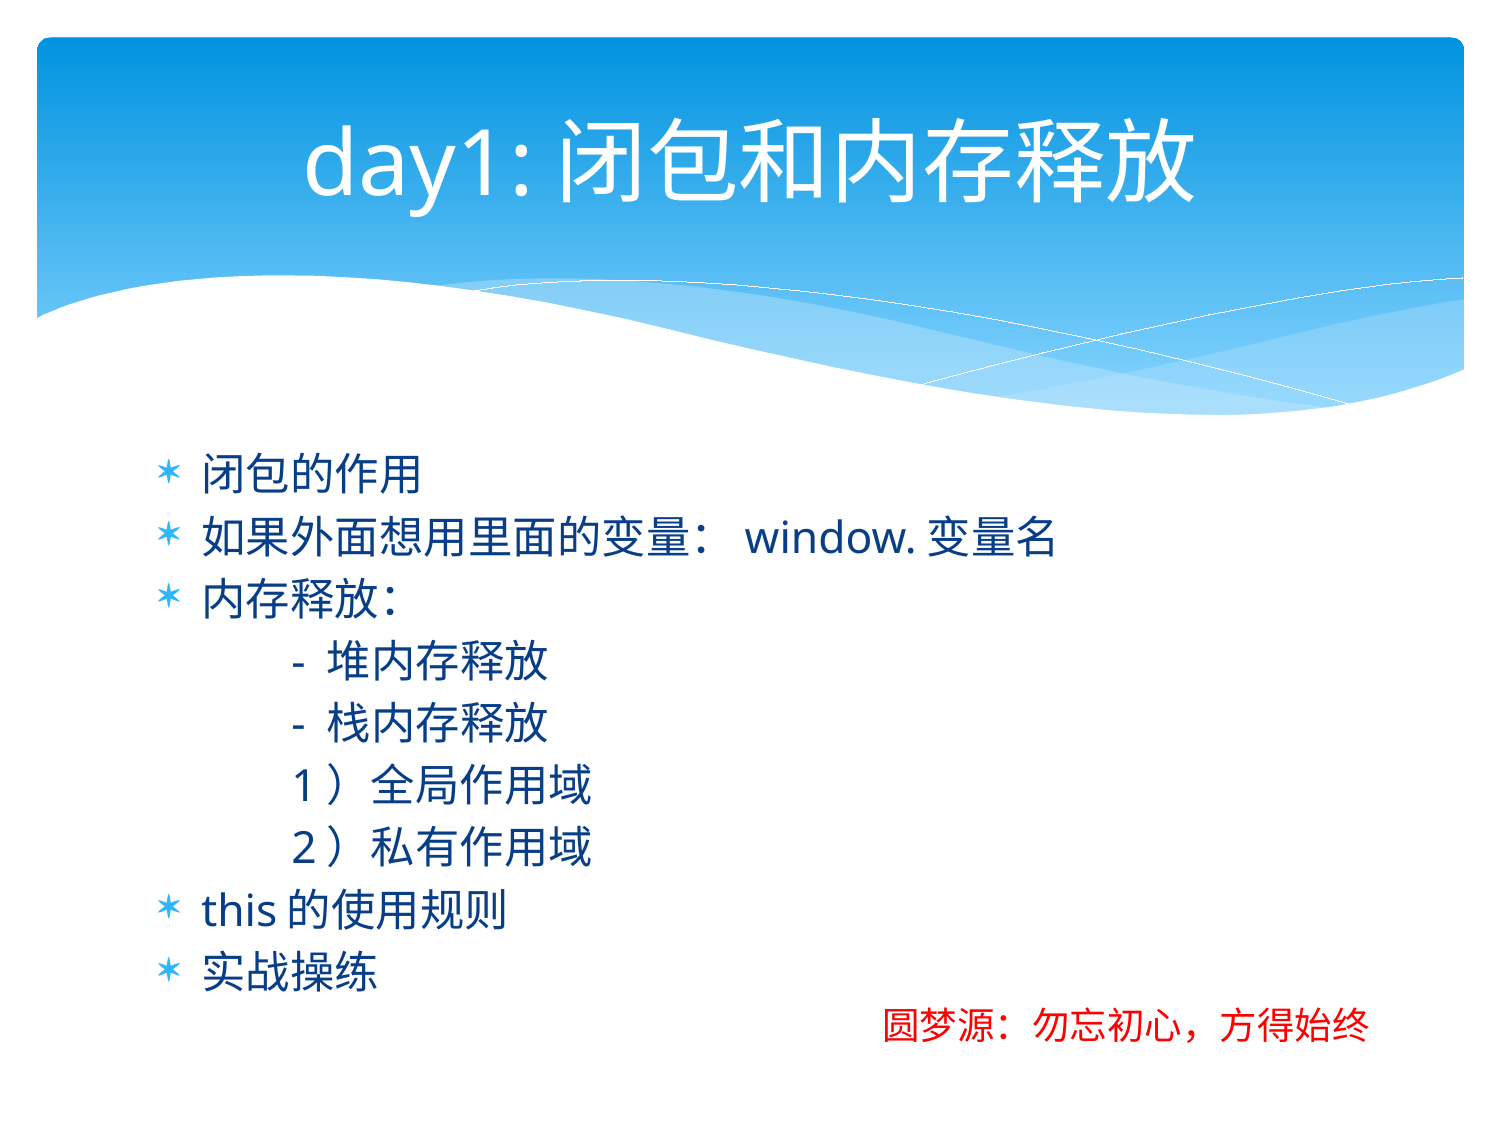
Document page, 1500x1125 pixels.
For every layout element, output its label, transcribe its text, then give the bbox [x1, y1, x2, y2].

title day1:闭包和内存释放 [75, 55, 1425, 261]
list 闭包的作用 如果外面想用里面的变量：window.变量名 内存释放： - 堆内存释放 - 栈内存释放 1）全局作用域 2）私有作用域 this的使用规则 实战操练 [143, 438, 1359, 1005]
